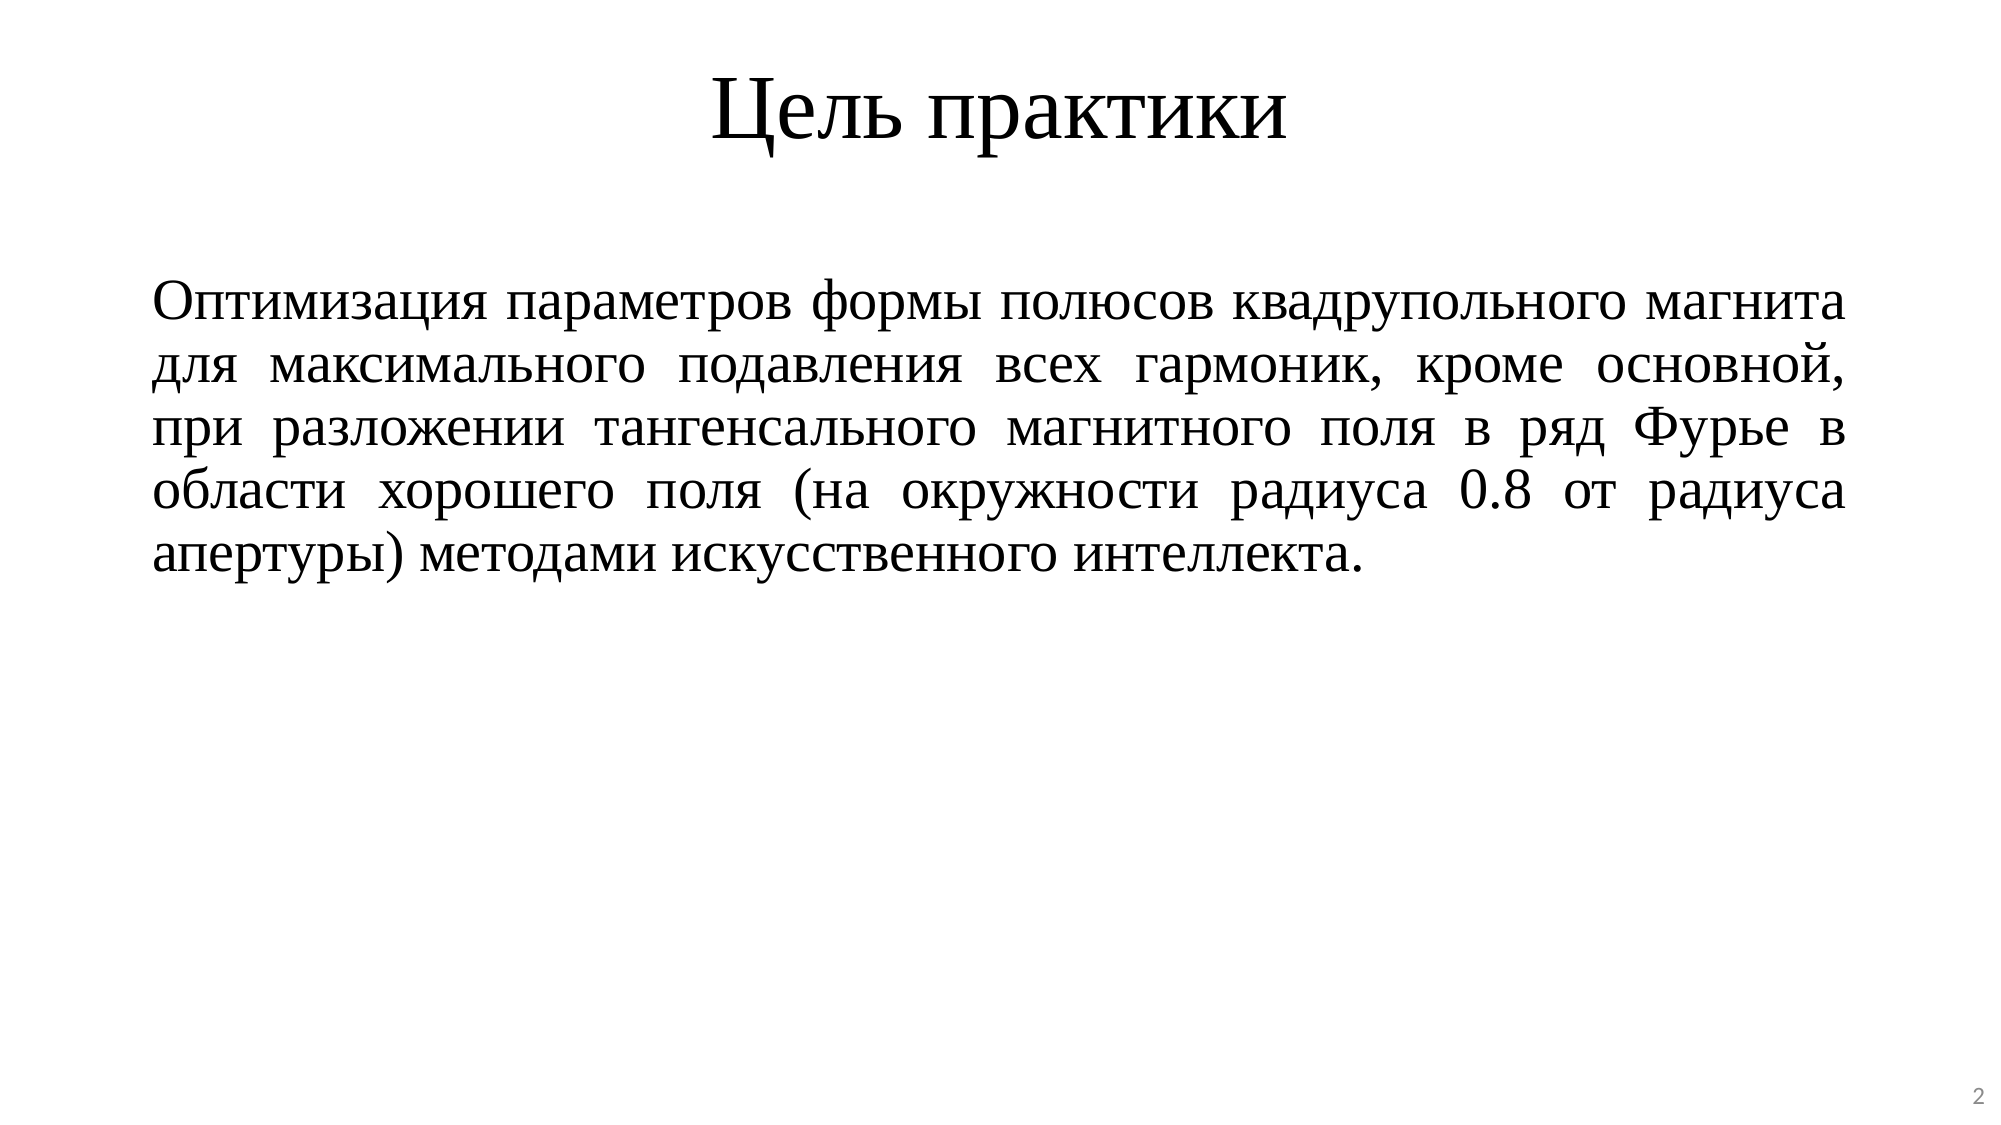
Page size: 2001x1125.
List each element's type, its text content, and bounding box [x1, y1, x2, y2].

slide_number 2 [1550, 1065, 2000, 1125]
list Оптимизация параметров формы полюсов квадрупольного магнита для максимального подавления всех гармоник, кроме основной, при разложении тангенсального магнитного поля в ряд Фурье в области хорошего поля (на окружности радиуса 0.8 от радиуса апертуры) методами искусственного интеллекта. [137, 261, 1863, 976]
title Цель практики [137, 0, 1863, 218]
